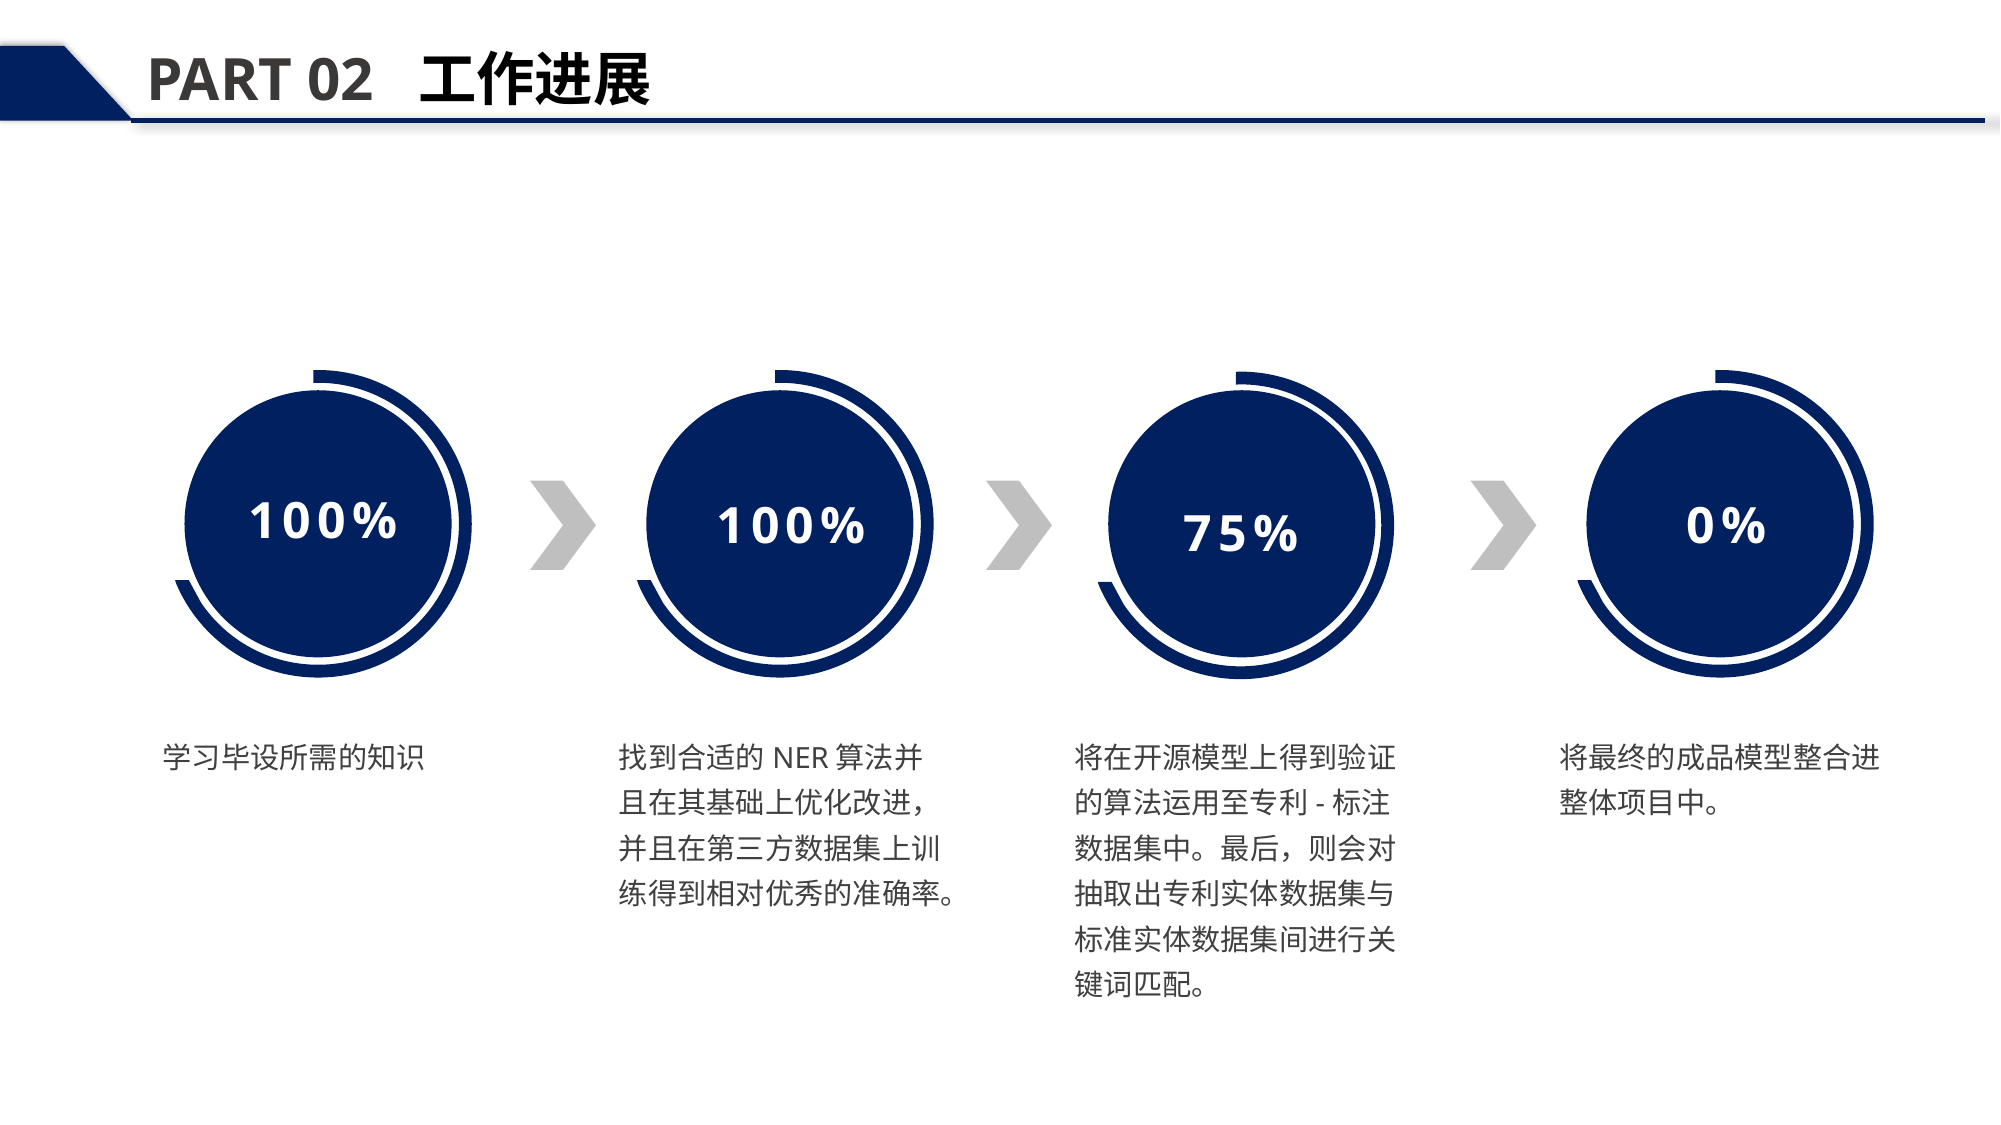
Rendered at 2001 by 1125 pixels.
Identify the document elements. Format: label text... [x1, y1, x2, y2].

text_box [1578, 581, 1586, 597]
text_box 将最终的成品模型整合进整体项目中。 [1544, 721, 1896, 828]
text_box [1854, 450, 1873, 598]
text_box [706, 658, 853, 677]
text_box [1164, 658, 1317, 679]
text_box [1470, 480, 1537, 570]
text_box [1099, 582, 1108, 602]
text_box [986, 480, 1052, 570]
text_box [638, 581, 646, 598]
text_box PART 02 工作进展 [131, 34, 892, 120]
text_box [1586, 390, 1854, 658]
text_box [176, 581, 184, 598]
text_box 将在开源模型上得到验证的算法运用至专利-标注数据集中。最后，则会对抽取出专利实体数据集与标准实体数据集间进行关键词匹配。 [1059, 721, 1412, 1009]
text_box 找到合适的NER算法并且在其基础上优化改进，并且在第三方数据集上训练得到相对优秀的准确率。 [604, 721, 956, 918]
text_box [244, 658, 391, 677]
text_box [452, 450, 471, 598]
text_box [314, 371, 392, 390]
text_box [0, 44, 131, 122]
text_box [1376, 455, 1394, 596]
text_box [1647, 658, 1793, 677]
text_box [1236, 372, 1312, 390]
text_box [776, 371, 854, 390]
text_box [1108, 390, 1376, 658]
text_box 学习毕设所需的知识 [147, 721, 500, 782]
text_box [646, 390, 914, 658]
text_box [530, 480, 596, 570]
text_box [1716, 371, 1794, 390]
text_box [914, 450, 933, 597]
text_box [184, 390, 452, 658]
